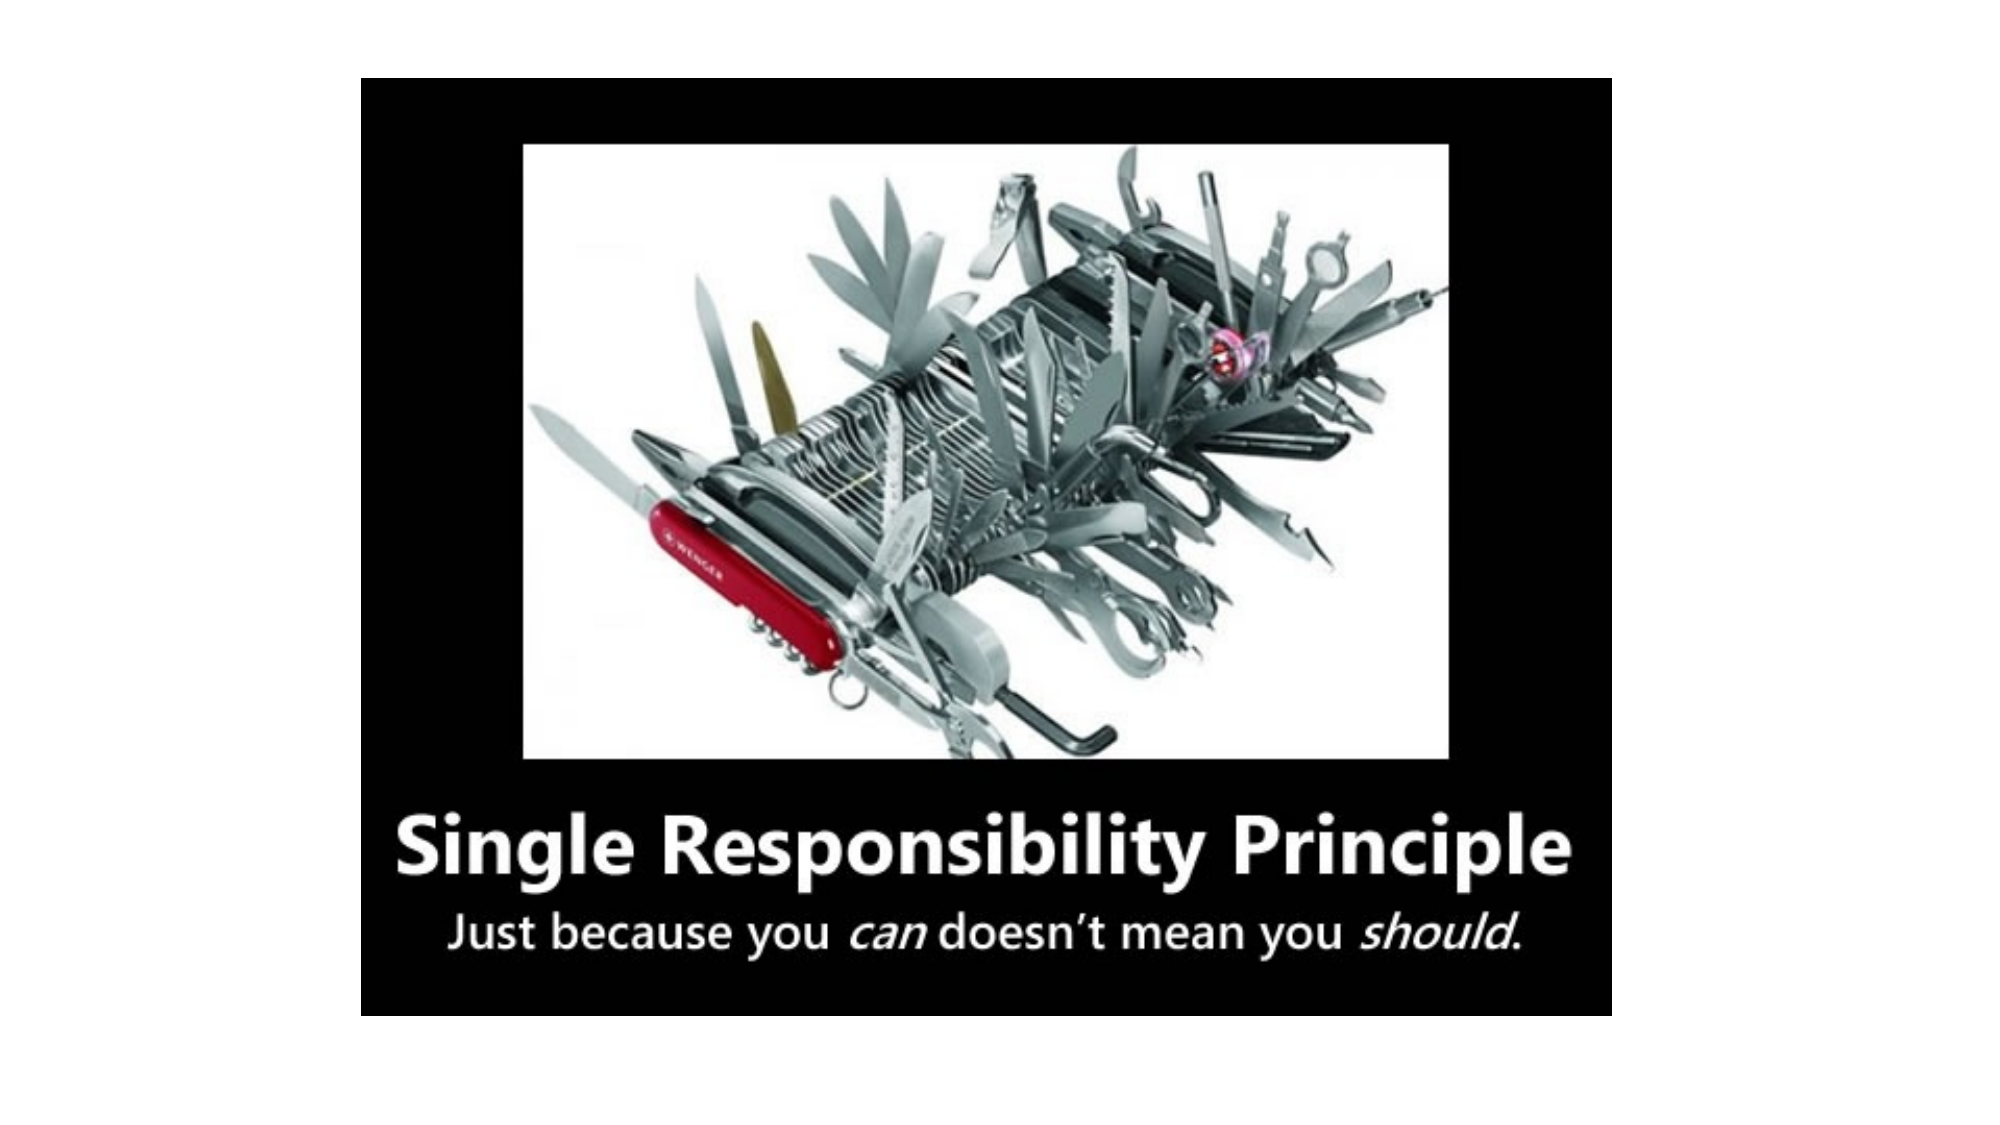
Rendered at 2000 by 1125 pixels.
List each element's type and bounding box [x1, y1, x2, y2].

picture [361, 77, 1613, 1016]
